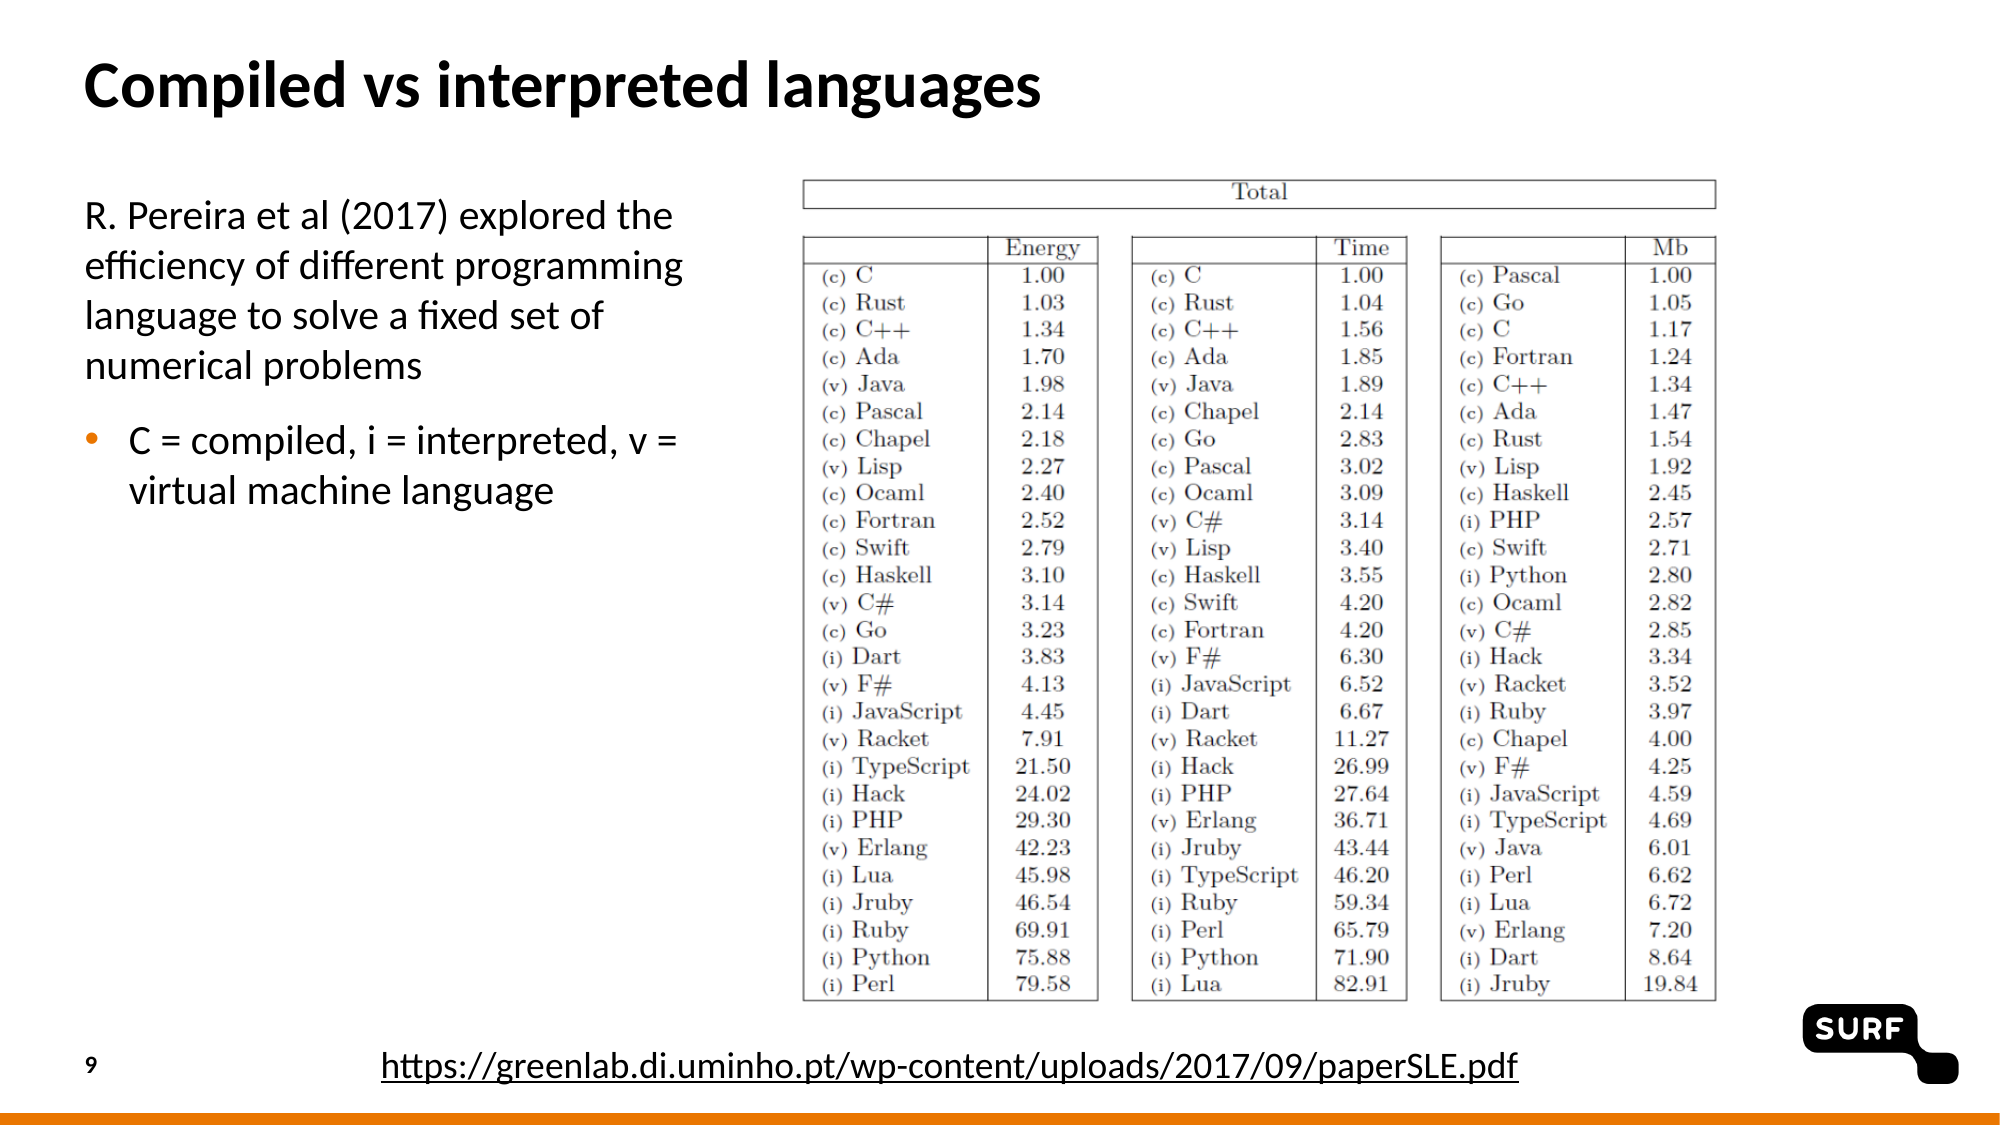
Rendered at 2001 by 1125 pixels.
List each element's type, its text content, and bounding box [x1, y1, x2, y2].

picture [781, 163, 1751, 1034]
title Compiled vs interpreted languages [85, 44, 1914, 144]
picture [1802, 1004, 1959, 1084]
list R. Pereira et al (2017) explored the efficiency of different programming language to solve a fixed set of numerical problems C = compiled, i = interpreted, v = virtual machine language [84, 187, 781, 919]
text_box https://greenlab.di.uminho.pt/wp-content/uploads/2017/09/paperSLE.pdf [365, 1033, 1667, 1094]
slide_number 9 [84, 1045, 149, 1082]
